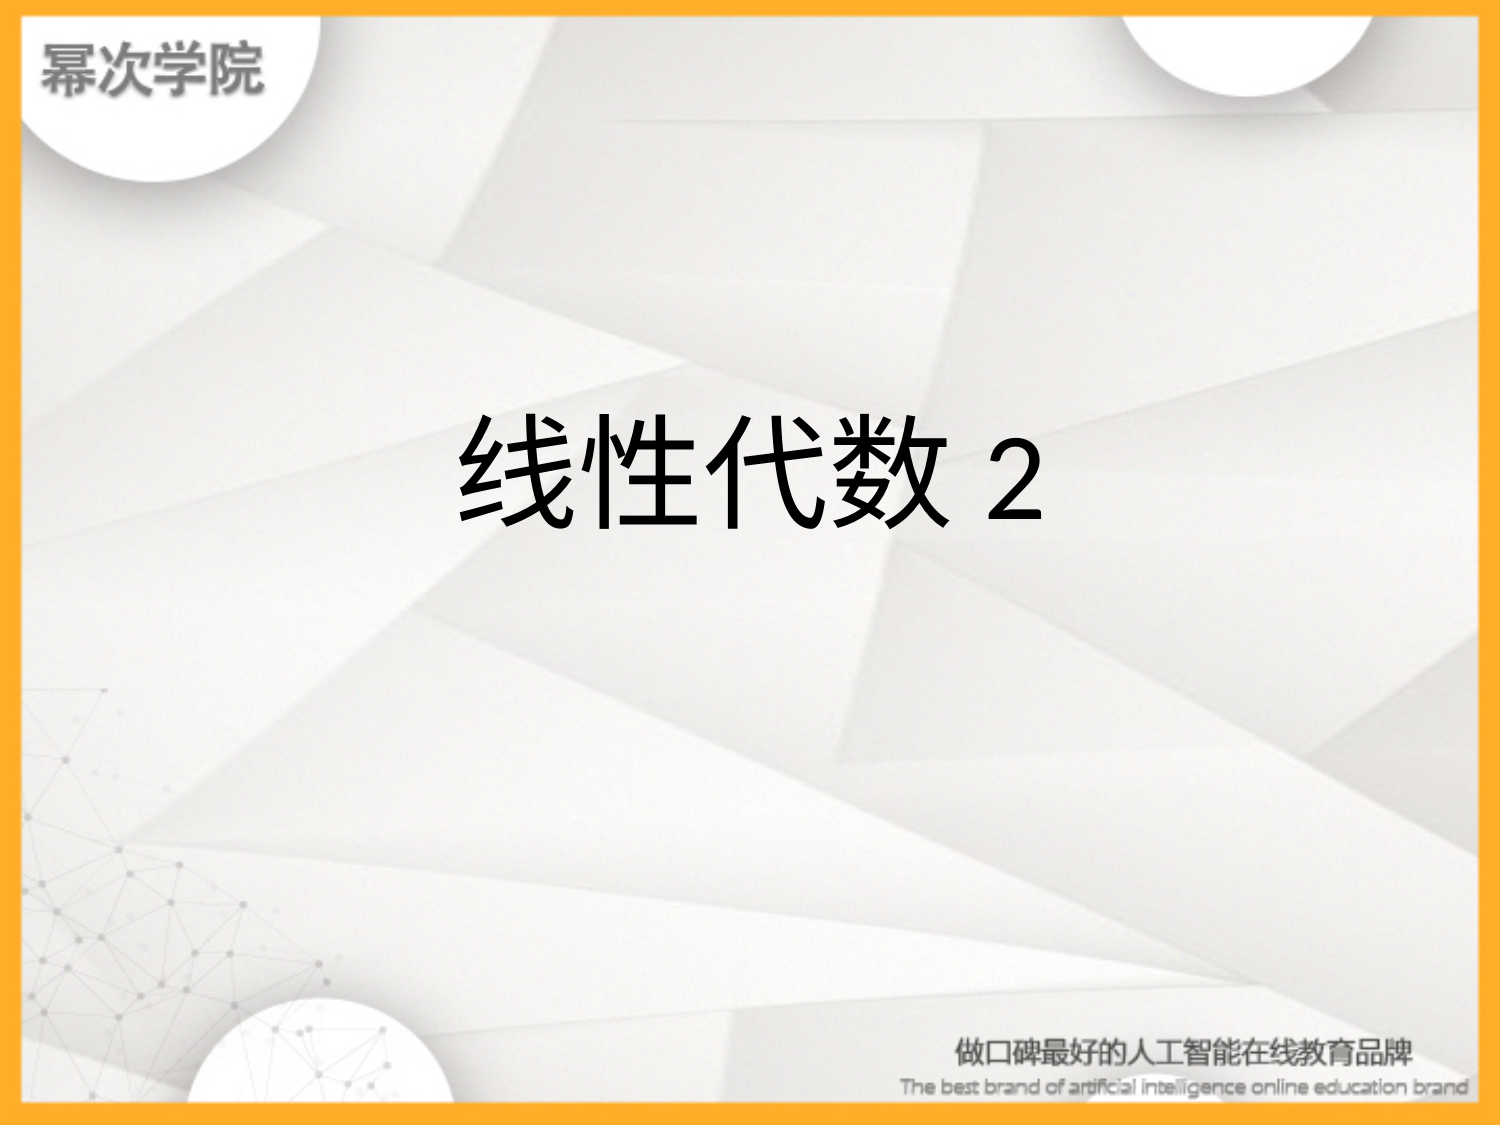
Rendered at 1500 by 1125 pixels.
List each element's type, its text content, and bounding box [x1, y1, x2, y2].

picture [0, 0, 1500, 1125]
title 线性代数2 [112, 349, 1388, 591]
